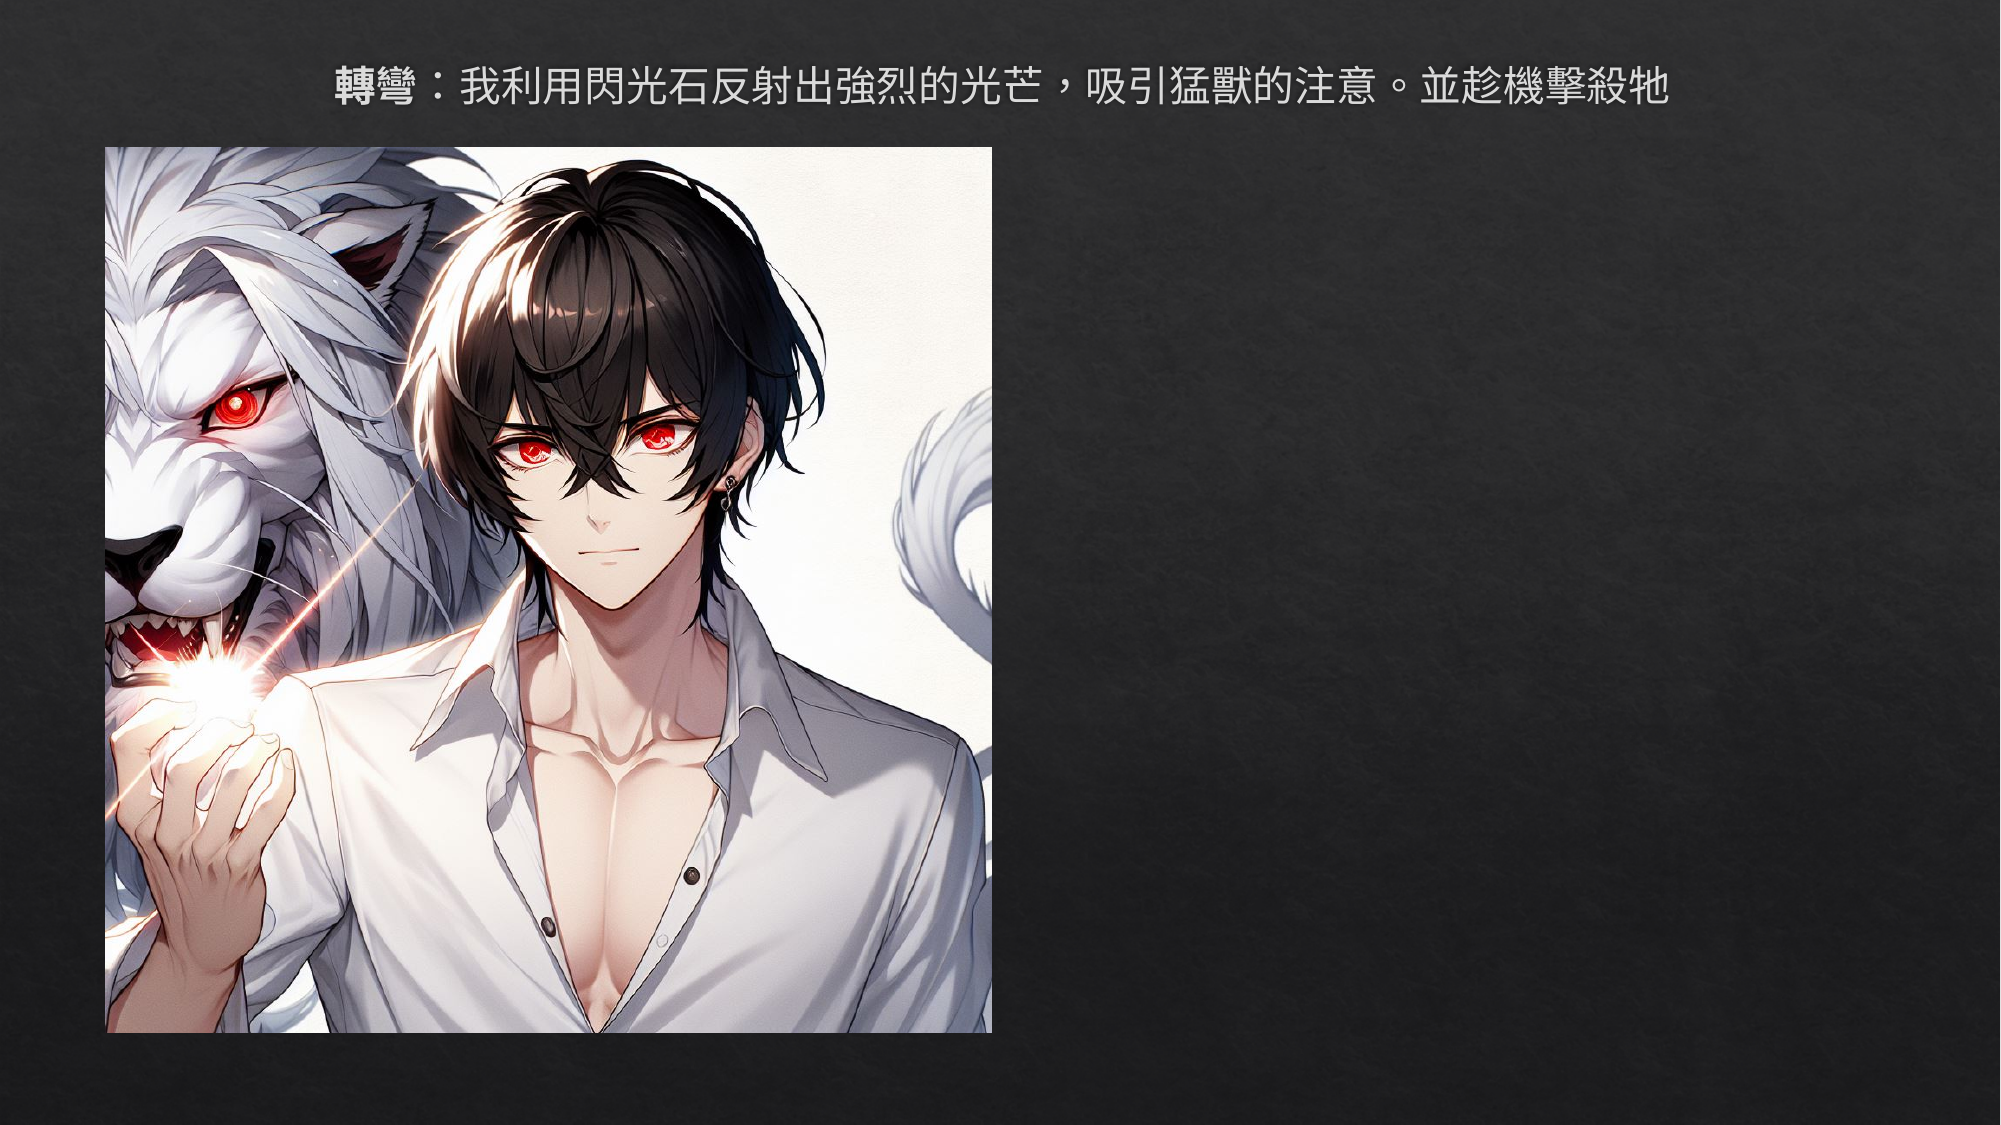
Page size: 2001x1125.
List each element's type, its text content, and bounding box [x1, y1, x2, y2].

list 轉彎：我利用閃光石反射出強烈的光芒，吸引猛獸的注意。並趁機擊殺牠 [149, 52, 1849, 950]
picture [105, 146, 992, 1034]
